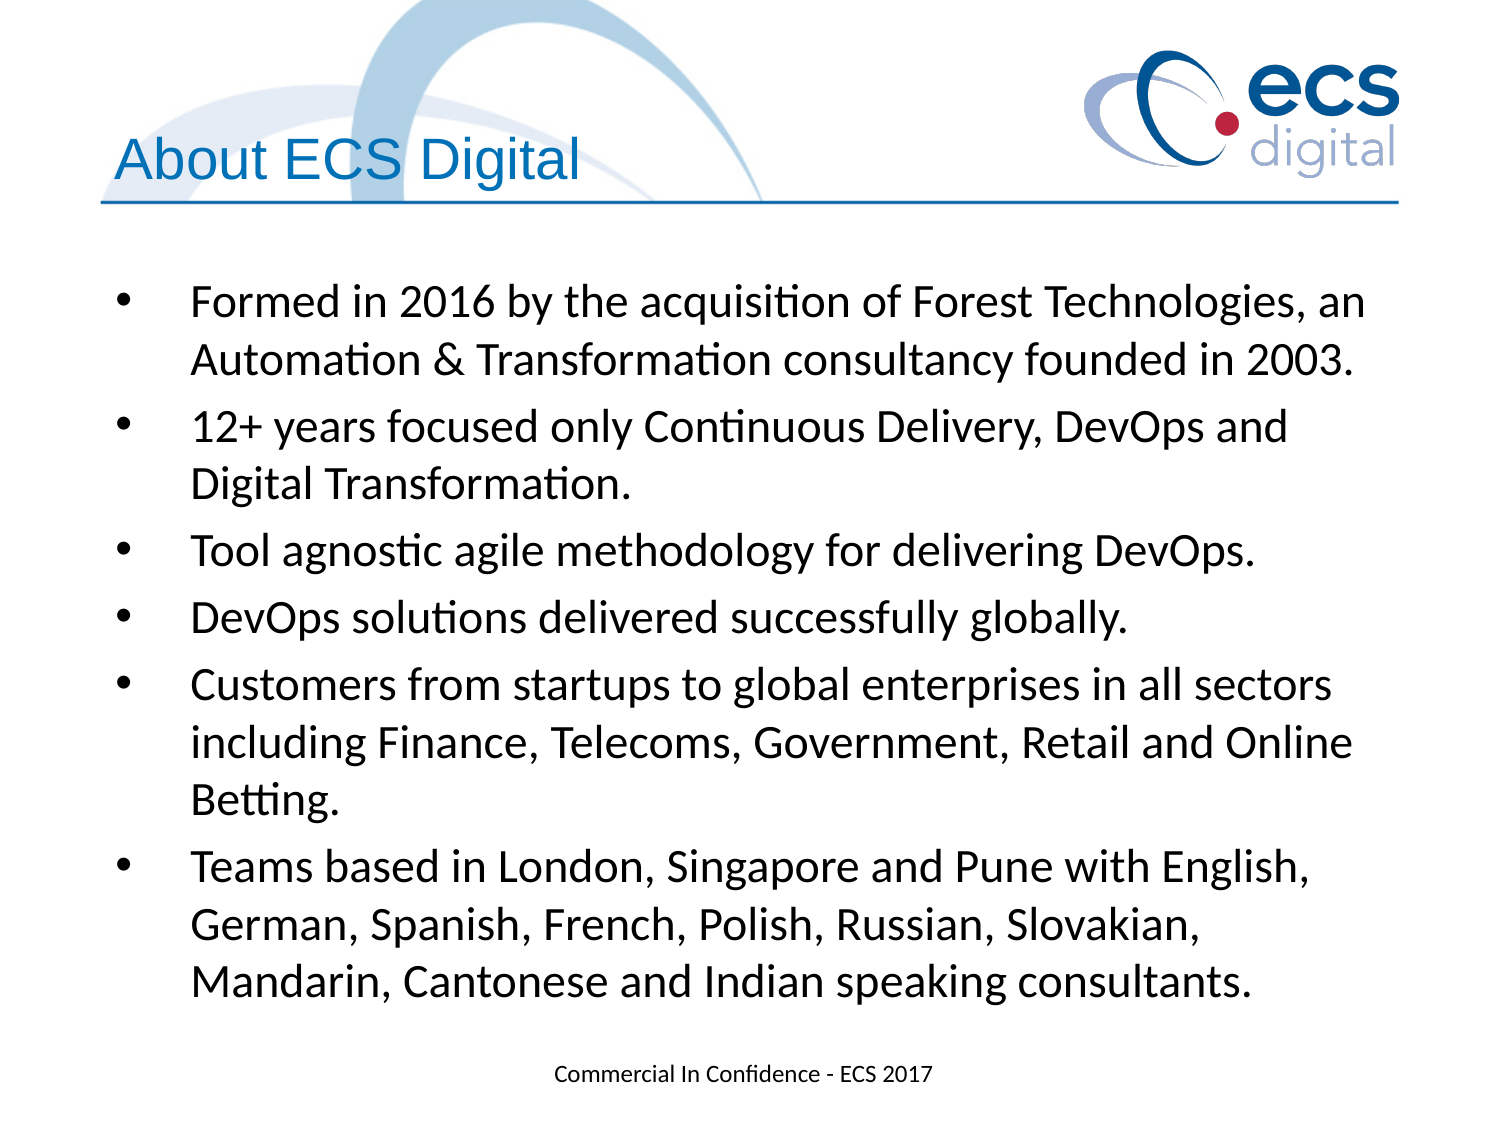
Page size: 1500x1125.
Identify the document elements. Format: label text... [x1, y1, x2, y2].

footer Commercial In Confidence - ECS 2017 [512, 1042, 988, 1103]
picture [0, 0, 1500, 209]
list Formed in 2016 by the acquisition of Forest Technologies, an Automation & Transformation consultancy founded in 2003. 12+ years focused only Continuous Delivery, DevOps and Digital Transformation. Tool agnostic agile methodology for delivering DevOps. DevOps solutions delivered successfully globally. Customers from startups to global enterprises in all sectors including Finance, Telecoms, Government, Retail and Online Betting. Teams based in London, Singapore and Pune with English, German, Spanish, French, Polish, Russian, Slovakian, Mandarin, Cantonese and Indian speaking consultants. [100, 262, 1400, 1005]
text_box About ECS Digital [100, 113, 1400, 199]
